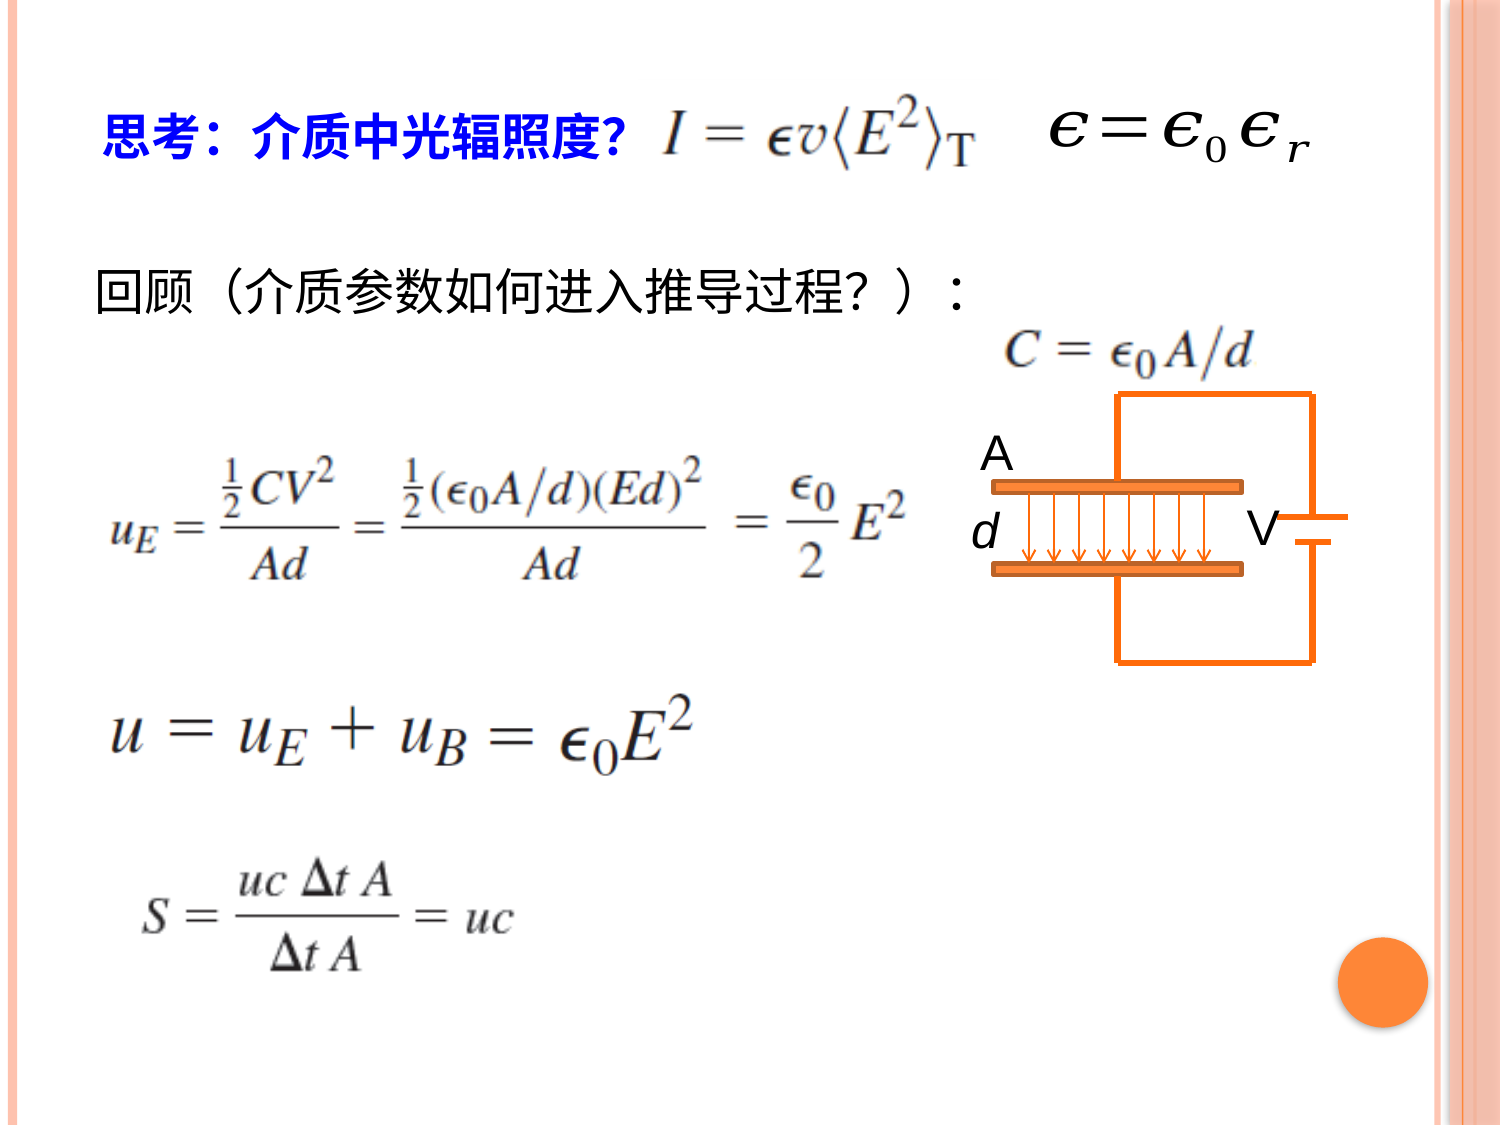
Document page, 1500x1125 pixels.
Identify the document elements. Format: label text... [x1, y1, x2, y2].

picture [638, 77, 999, 198]
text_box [92, 685, 703, 788]
text_box 思考：介质中光辐照度？ [86, 97, 632, 173]
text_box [64, 317, 1349, 664]
picture [111, 851, 553, 989]
text_box 回顾（介质参数如何进入推导过程？）： [79, 253, 1010, 315]
